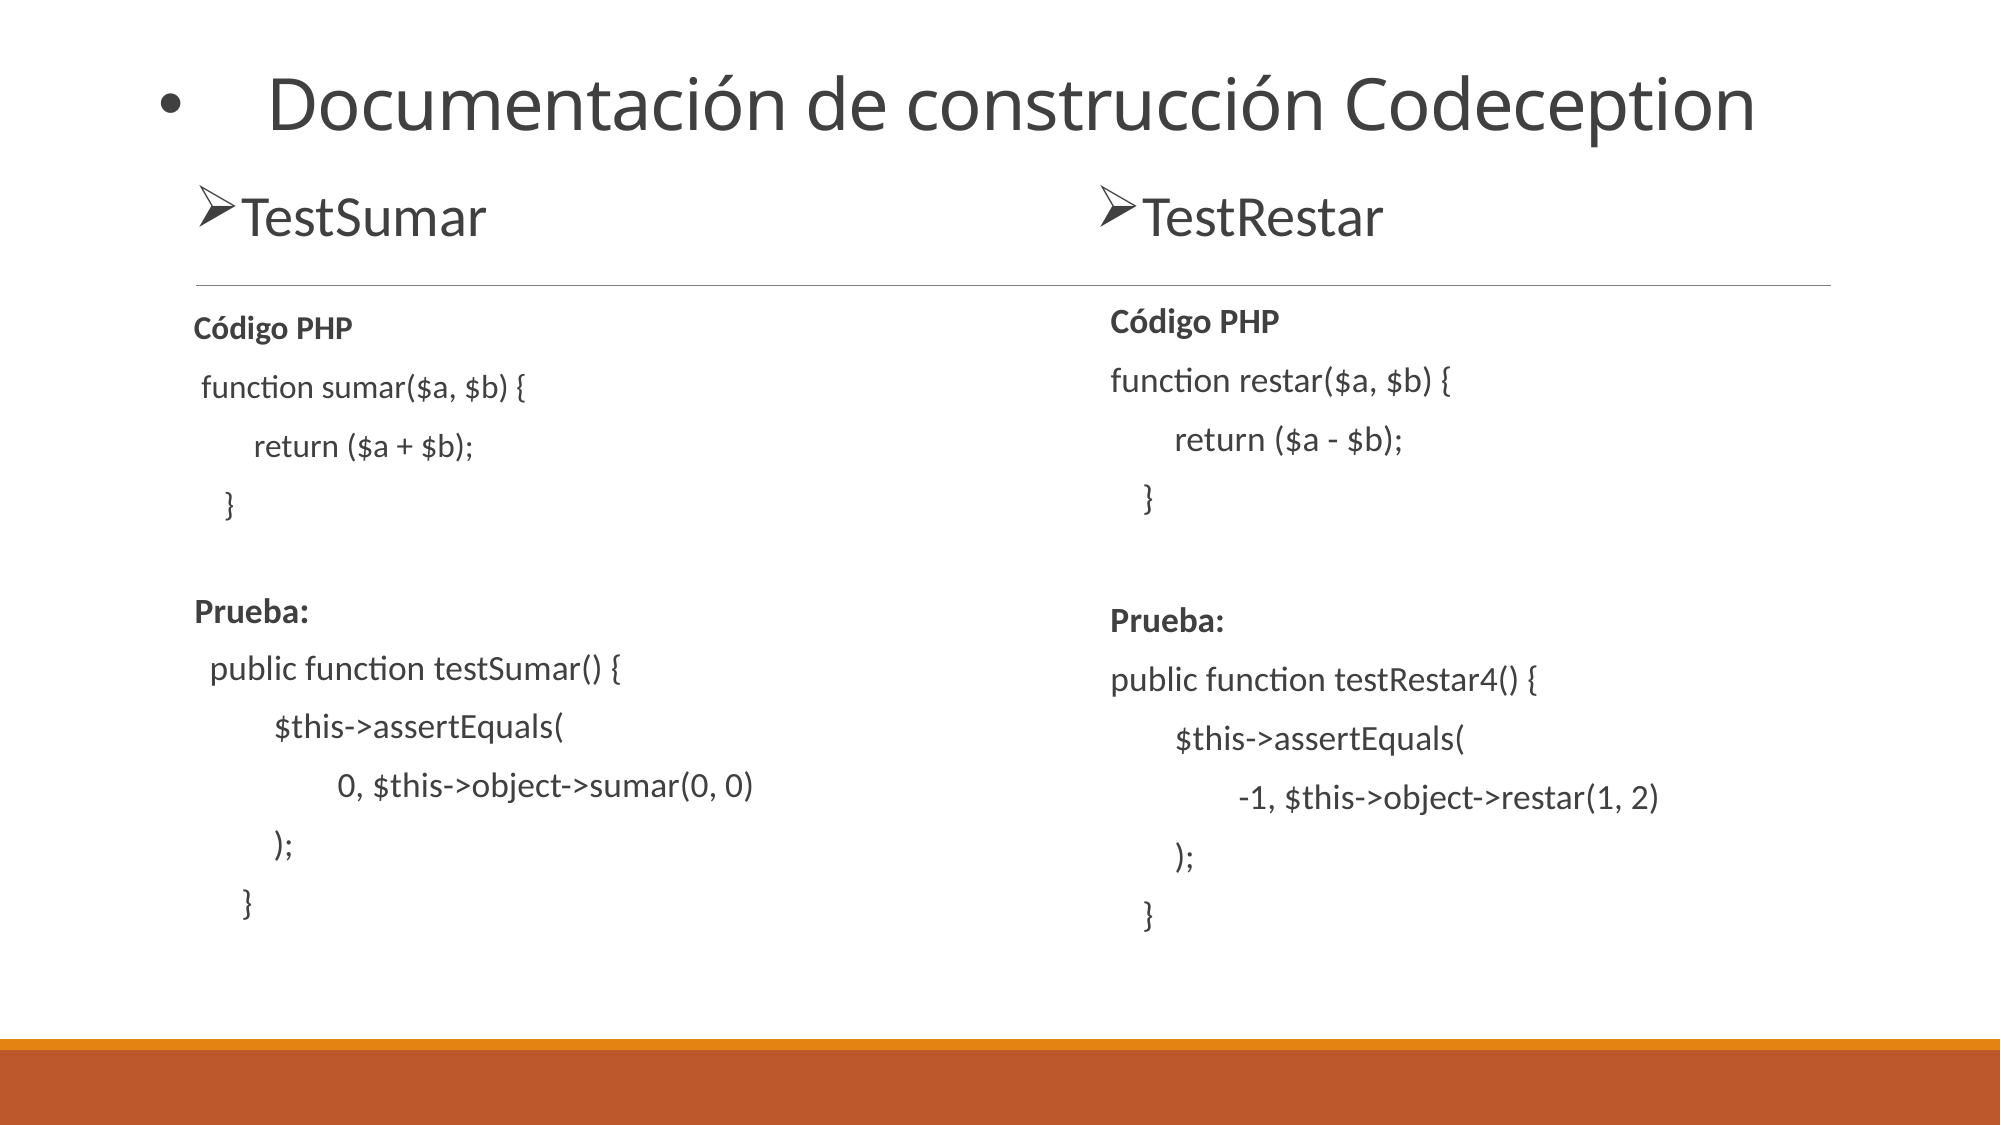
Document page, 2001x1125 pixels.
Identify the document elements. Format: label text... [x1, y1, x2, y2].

text_box Prueba: public function testRestar4() { $this->assertEquals( -1, $this->object->restar(1, 2) ); } [1080, 601, 1878, 941]
text_box TestSumar [179, 170, 630, 256]
text_box TestRestar [1080, 170, 1531, 256]
text_box Código PHP function restar($a, $b) { return ($a - $b); } [1080, 302, 1644, 525]
title Documentación de construcción Codeception [143, 45, 1794, 154]
list Código PHP function sumar($a, $b) { return ($a + $b); } [180, 302, 719, 534]
text_box Prueba: public function testSumar() { ​ $this->assertEquals( ​ 0, $this->object->sumar(0, 0) ​ ); ​ } [179, 578, 904, 930]
